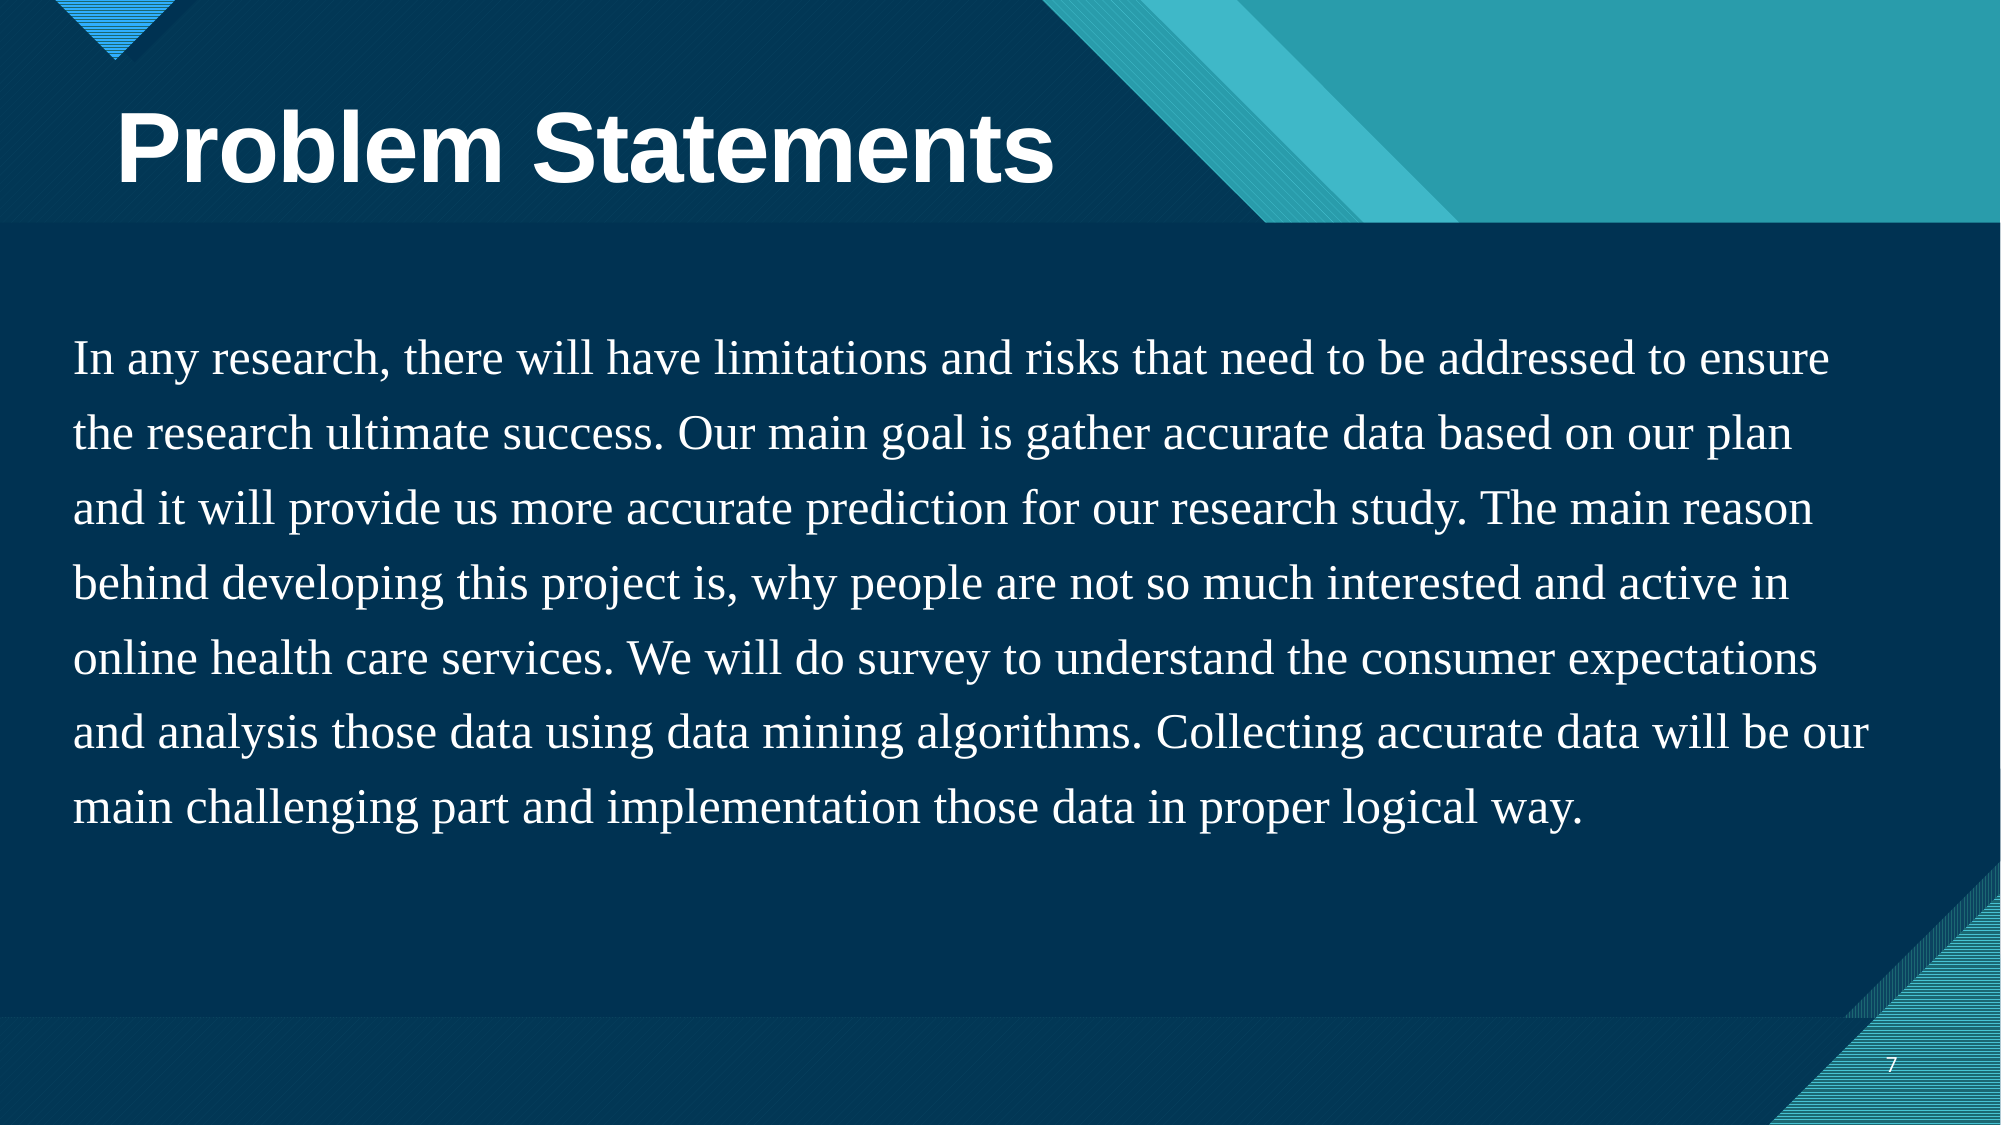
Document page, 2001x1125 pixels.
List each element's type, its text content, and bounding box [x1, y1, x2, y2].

slide_number 7 [1845, 1035, 1913, 1096]
title Problem Statements [72, 89, 1913, 214]
list In any research, there will have limitations and risks that need to be addressed to ensure the research ultimate success. Our main goal is gather accurate data based on our plan and it will provide us more accurate prediction for our research study. The main reason behind developing this project is, why people are not so much interested and active in online health care services. We will do survey to understand the consumer expectations and analysis those data using data mining algorithms. Collecting accurate data will be our main challenging part and implementation those data in proper logical way. [72, 331, 1931, 838]
